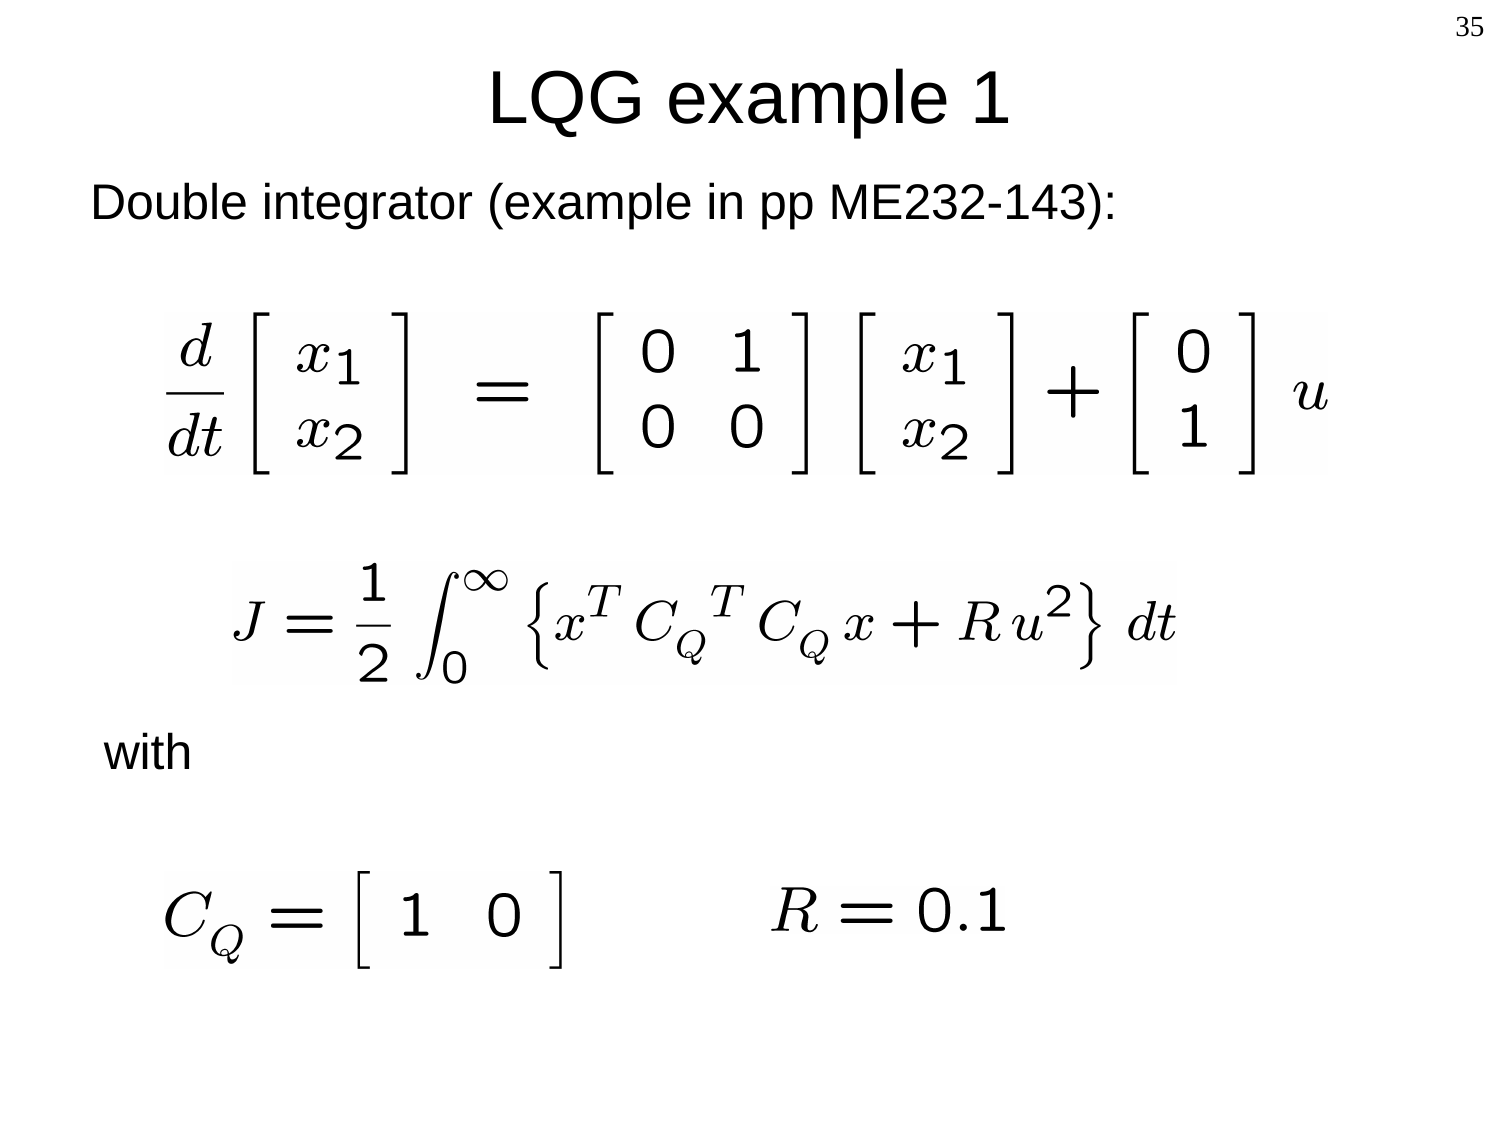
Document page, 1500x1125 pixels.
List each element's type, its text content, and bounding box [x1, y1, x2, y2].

picture [164, 871, 562, 969]
picture [770, 886, 1005, 935]
list Double integrator (example in pp ME232-143): [74, 162, 1326, 363]
slide_number 35 [1388, 0, 1500, 76]
text_box with [74, 712, 1413, 788]
picture [231, 561, 1177, 685]
picture [164, 312, 1328, 476]
title LQG example 1 [112, 0, 1388, 188]
